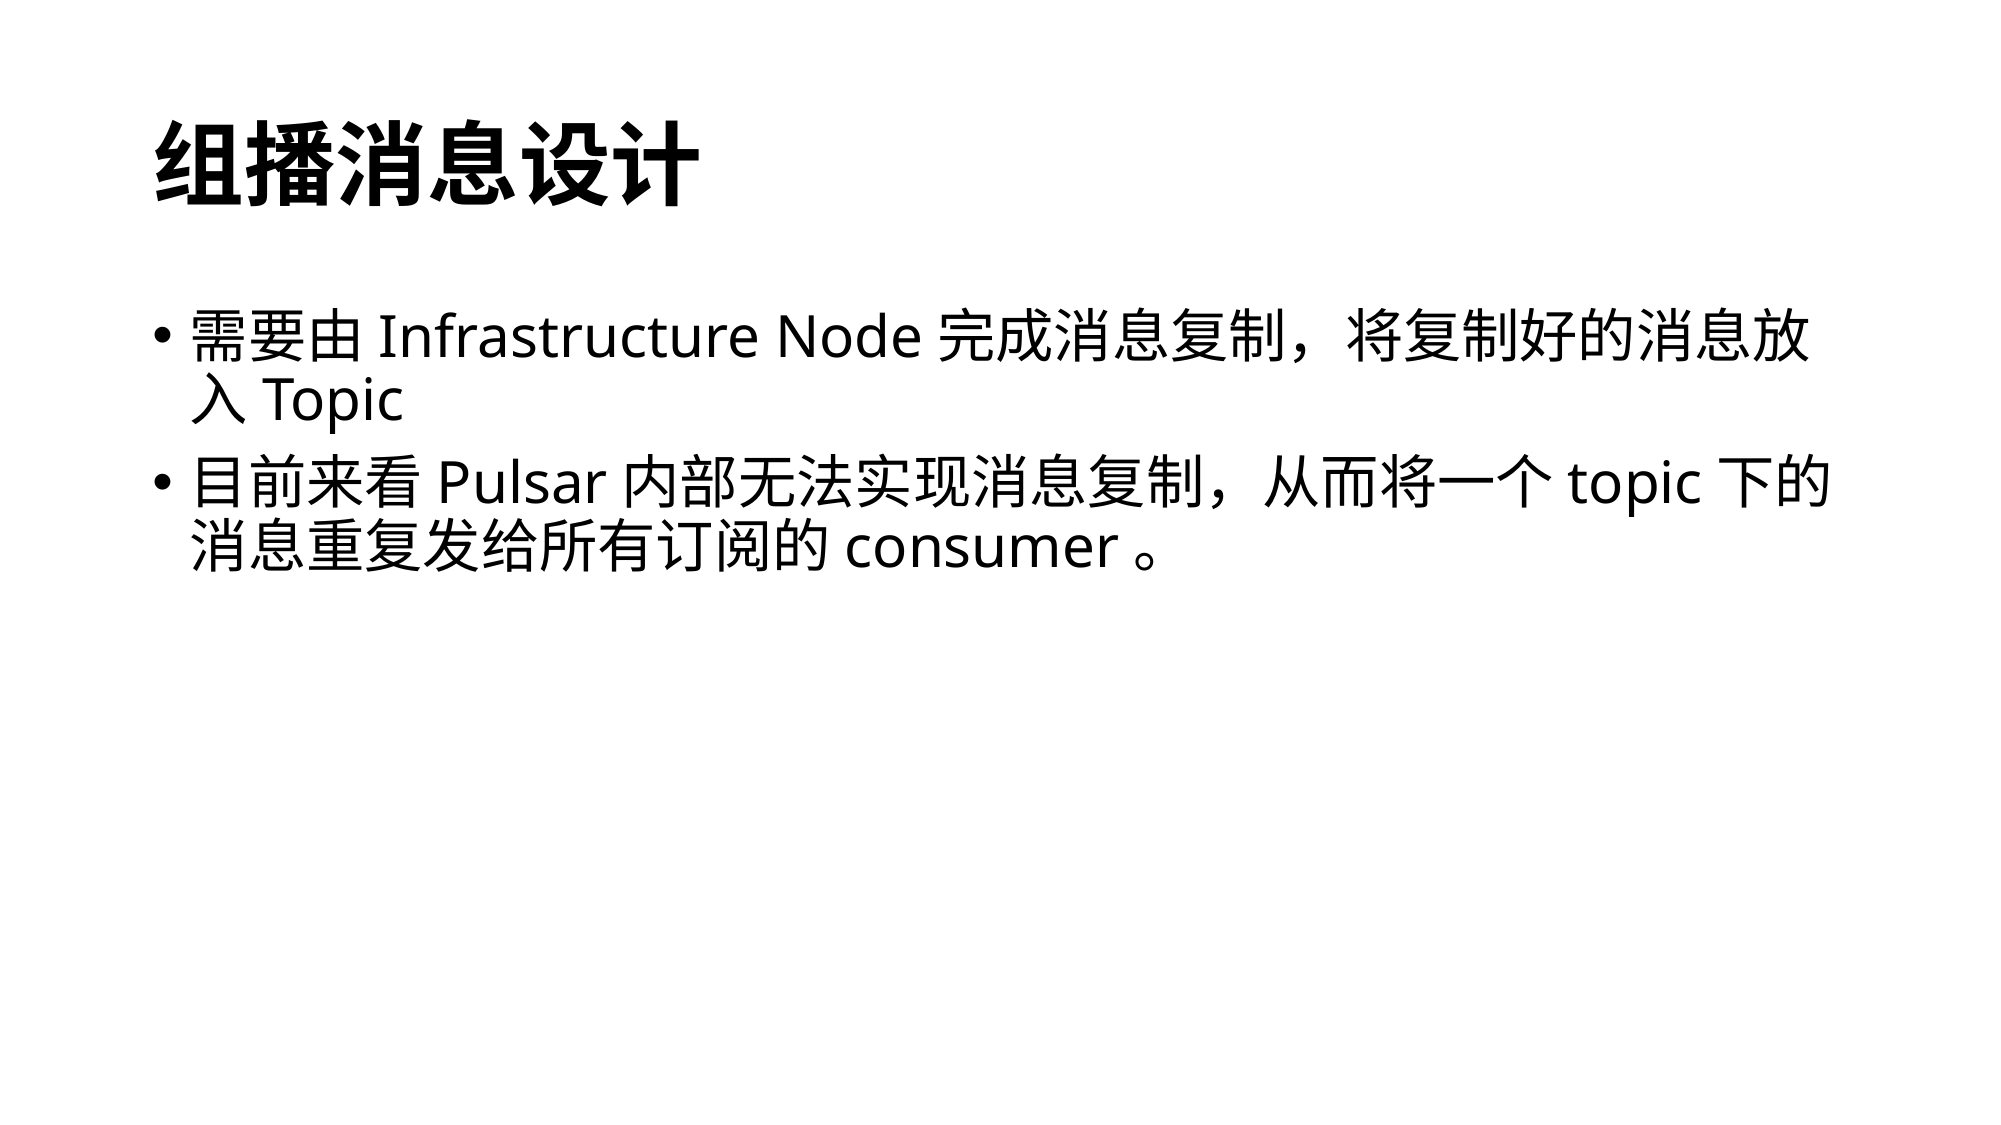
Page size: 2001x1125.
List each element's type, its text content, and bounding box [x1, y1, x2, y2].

title 组播消息设计 [137, 59, 1863, 278]
list 需要由Infrastructure Node完成消息复制，将复制好的消息放入Topic 目前来看Pulsar内部无法实现消息复制，从而将一个topic下的消息重复发给所有订阅的consumer。 [137, 299, 1863, 1014]
